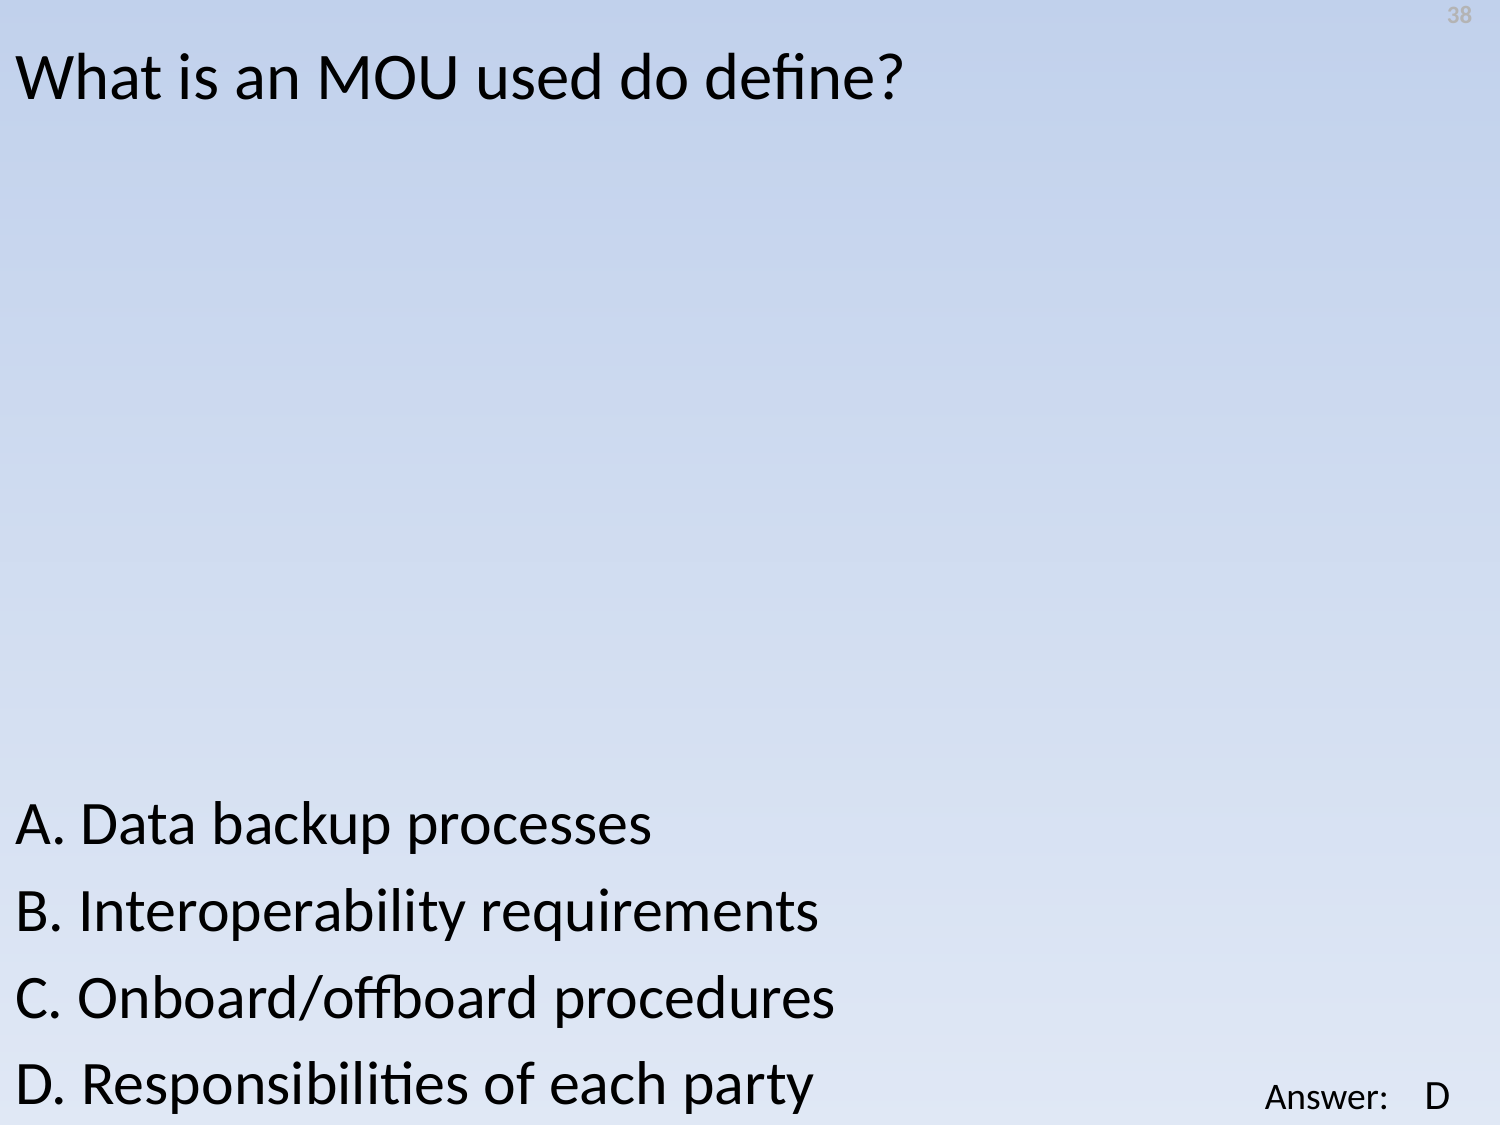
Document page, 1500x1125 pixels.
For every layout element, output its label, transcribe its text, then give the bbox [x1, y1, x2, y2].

list A. Data backup processes B. Interoperability requirements C. Onboard/offboard procedures D. Responsibilities of each party [0, 774, 1500, 1125]
slide_number 38 [1412, 0, 1488, 28]
list What is an MOU used do define? [0, 24, 1500, 774]
list D [1374, 1060, 1500, 1123]
